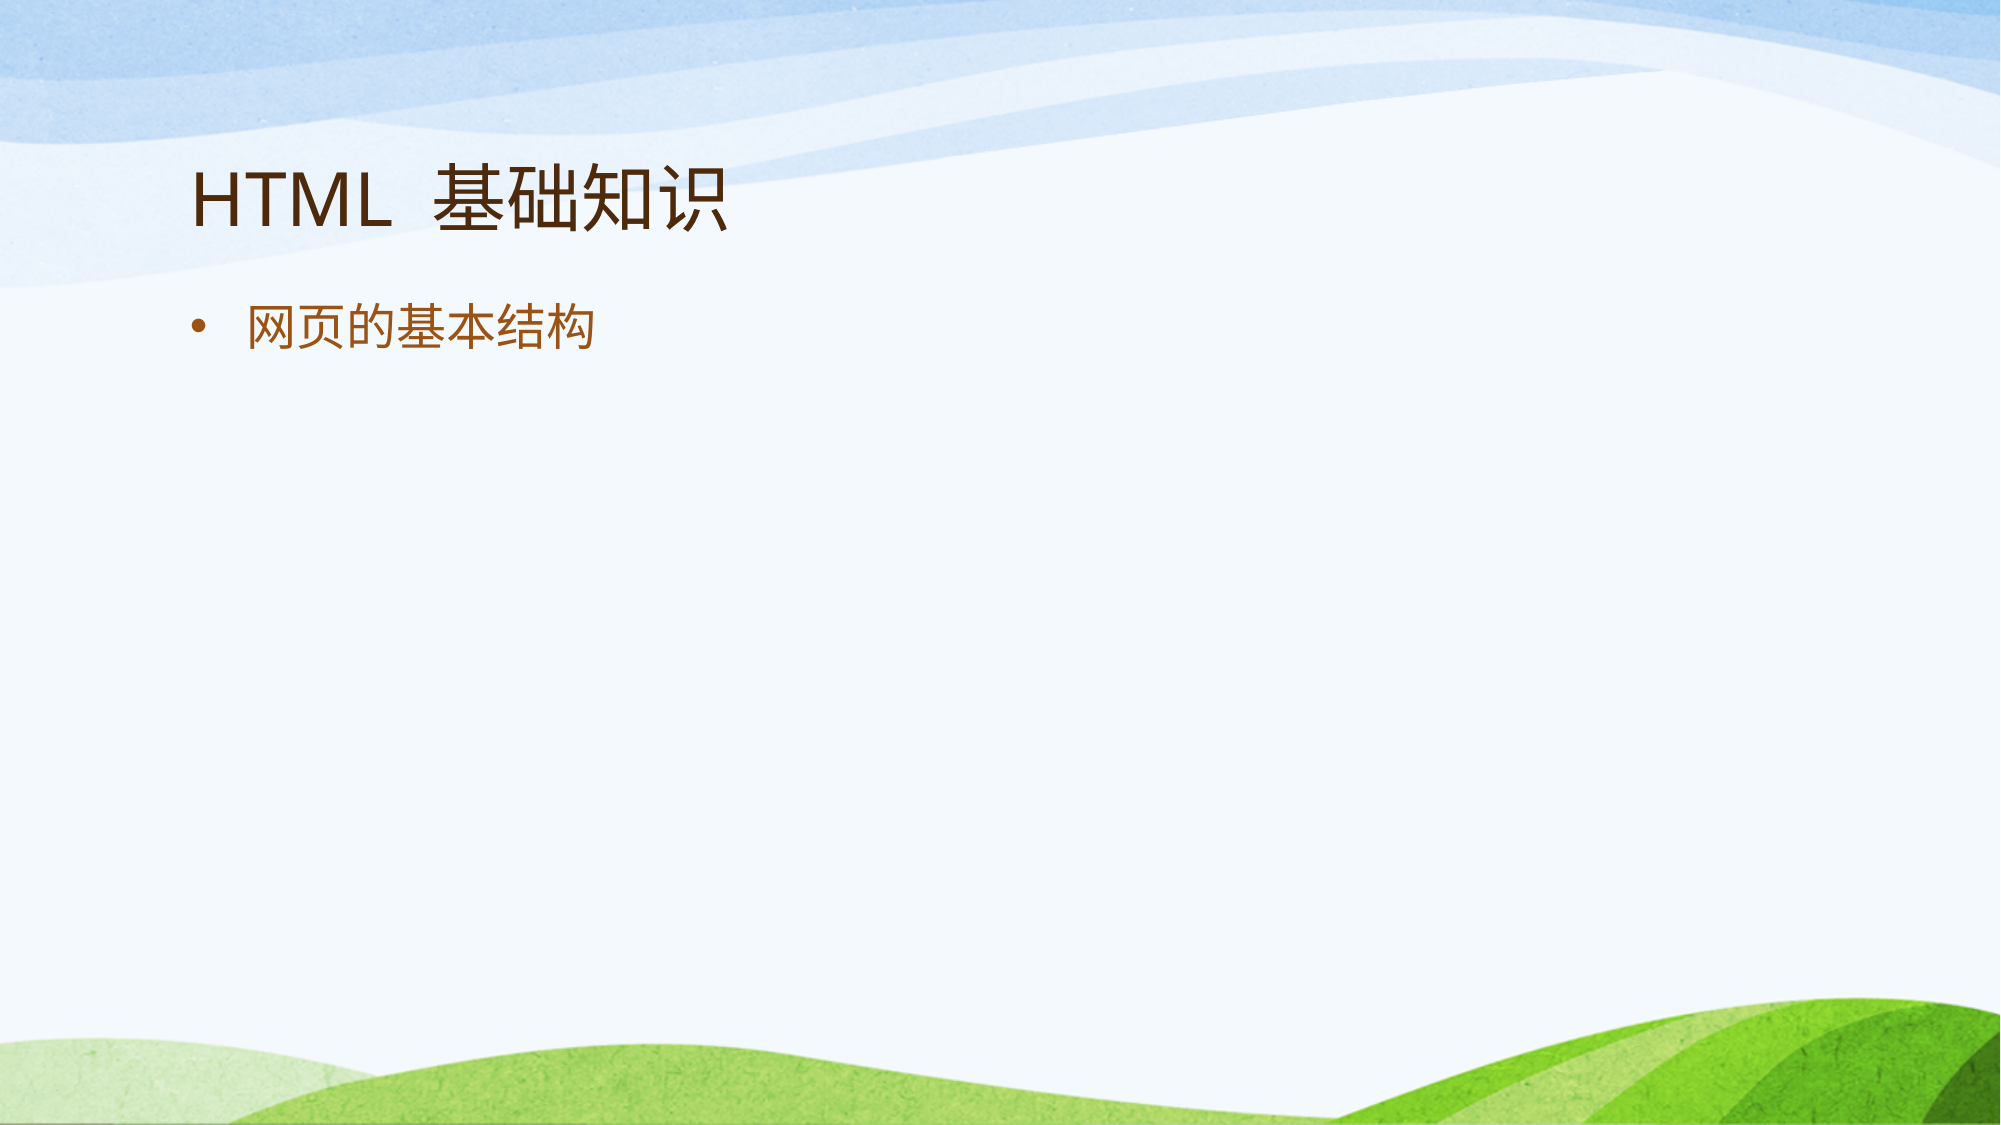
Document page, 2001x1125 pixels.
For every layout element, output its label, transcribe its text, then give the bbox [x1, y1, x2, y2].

picture [0, 0, 2001, 1125]
list 网页的基本结构 [174, 287, 1825, 982]
title HTML 基础知识 [174, 50, 1825, 250]
